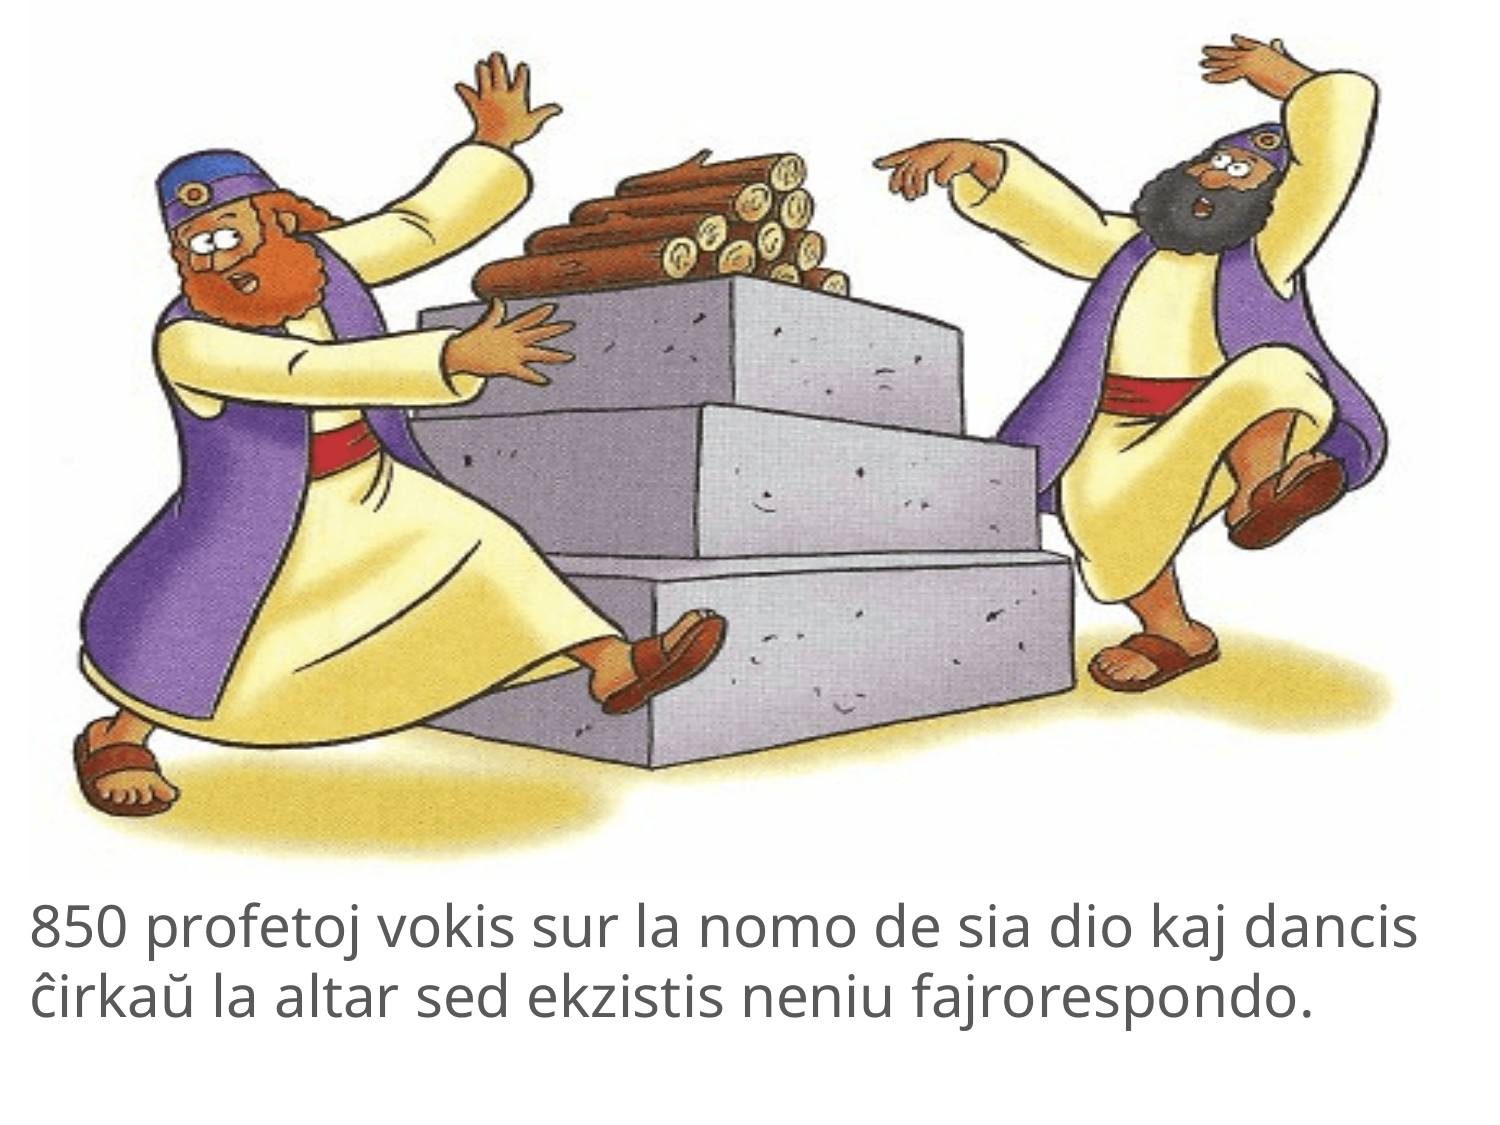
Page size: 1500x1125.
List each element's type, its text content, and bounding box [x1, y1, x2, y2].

text_box 850 profetoj vokis sur la nomo de sia dio kaj dancis ĉirkaŭ la altar sed ekzistis neniu fajrorespondo. [14, 881, 1500, 1037]
picture [29, 0, 1441, 882]
